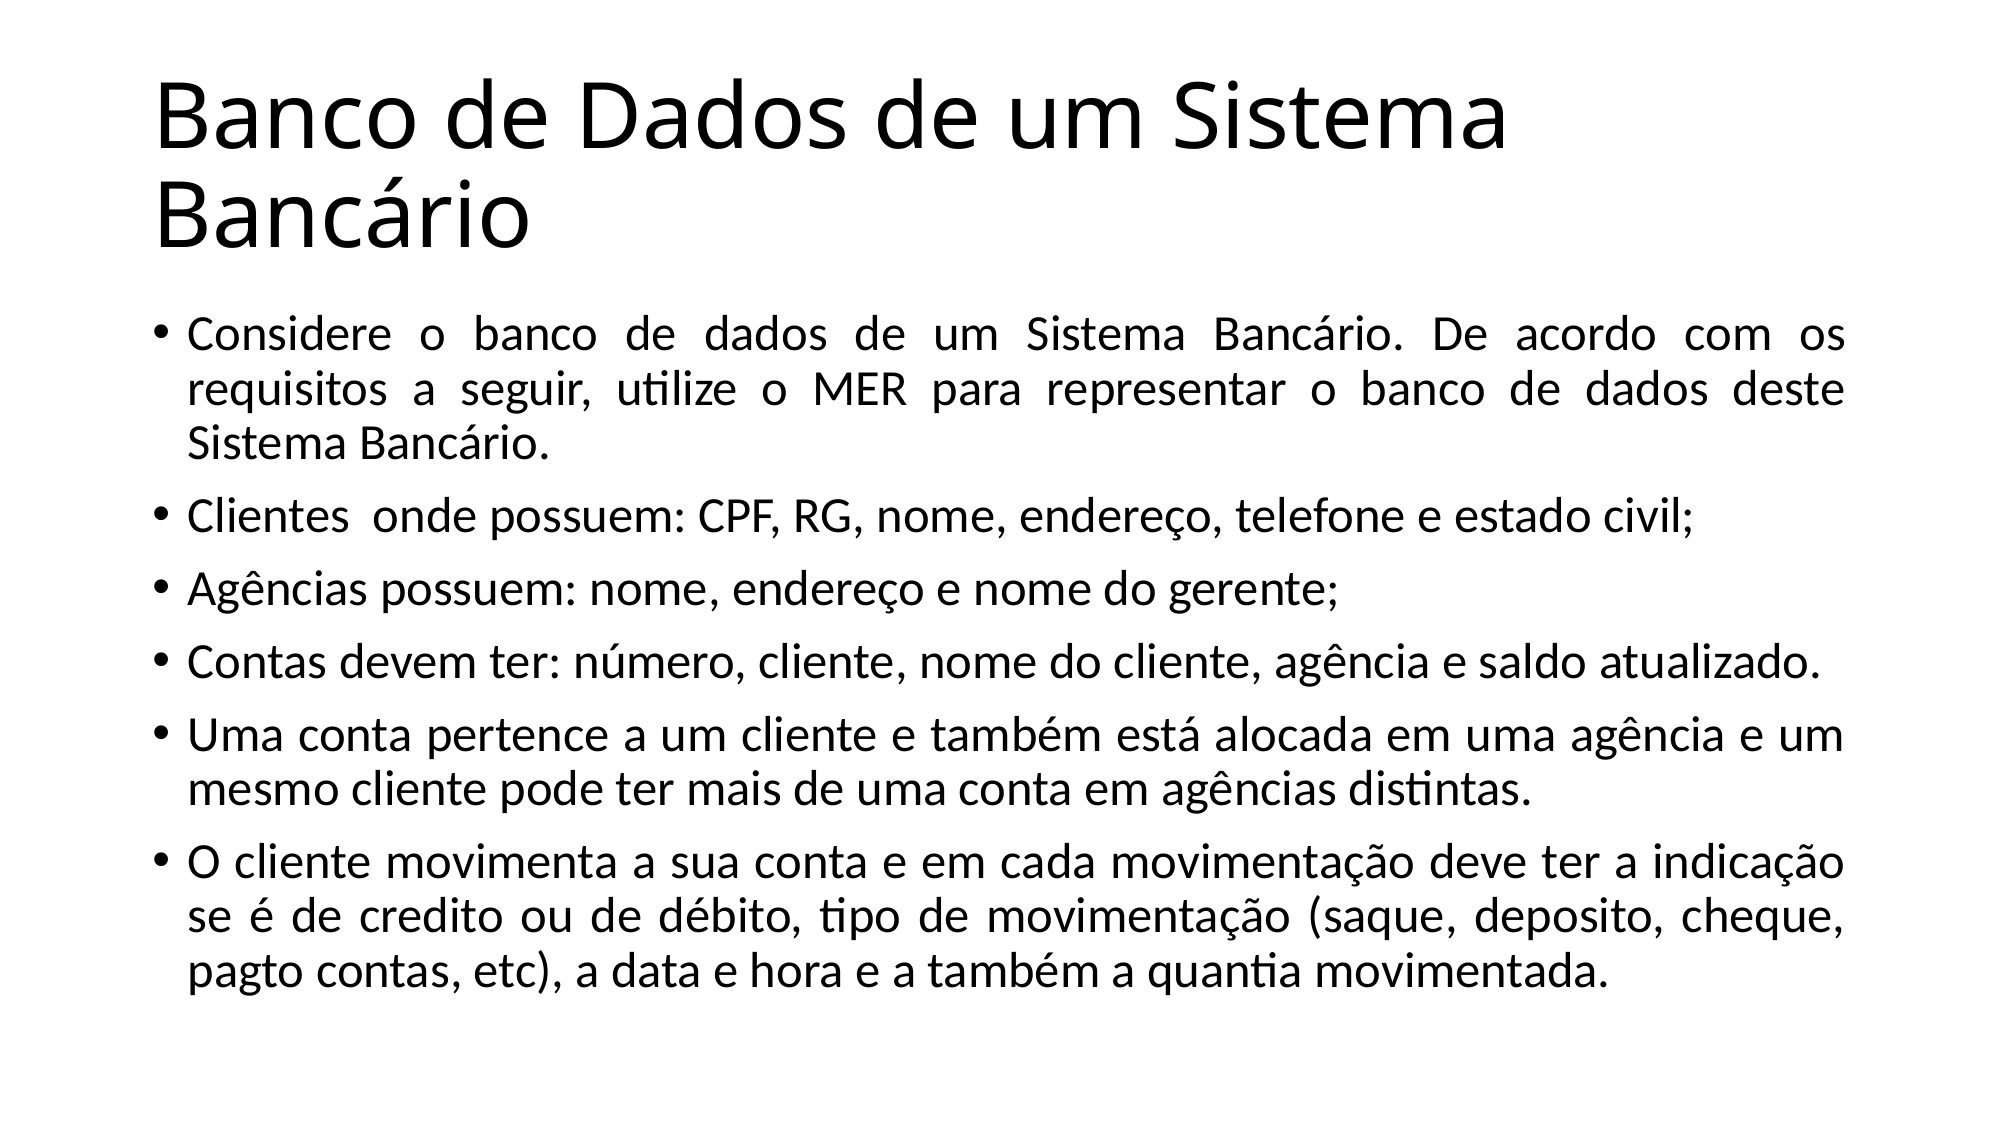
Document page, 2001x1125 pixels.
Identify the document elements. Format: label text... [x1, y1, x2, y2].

list Considere o banco de dados de um Sistema Bancário. De acordo com os requisitos a seguir, utilize o MER para representar o banco de dados deste Sistema Bancário. Clientes onde possuem: CPF, RG, nome, endereço, telefone e estado civil; Agências possuem: nome, endereço e nome do gerente; Contas devem ter: número, cliente, nome do cliente, agência e saldo atualizado. Uma conta pertence a um cliente e também está alocada em uma agência e um mesmo cliente pode ter mais de uma conta em agências distintas. O cliente movimenta a sua conta e em cada movimentação deve ter a indicação se é de credito ou de débito, tipo de movimentação (saque, deposito, cheque, pagto contas, etc), a data e hora e a também a quantia movimentada. [137, 299, 1863, 1014]
title Banco de Dados de um Sistema Bancário [137, 59, 1863, 278]
